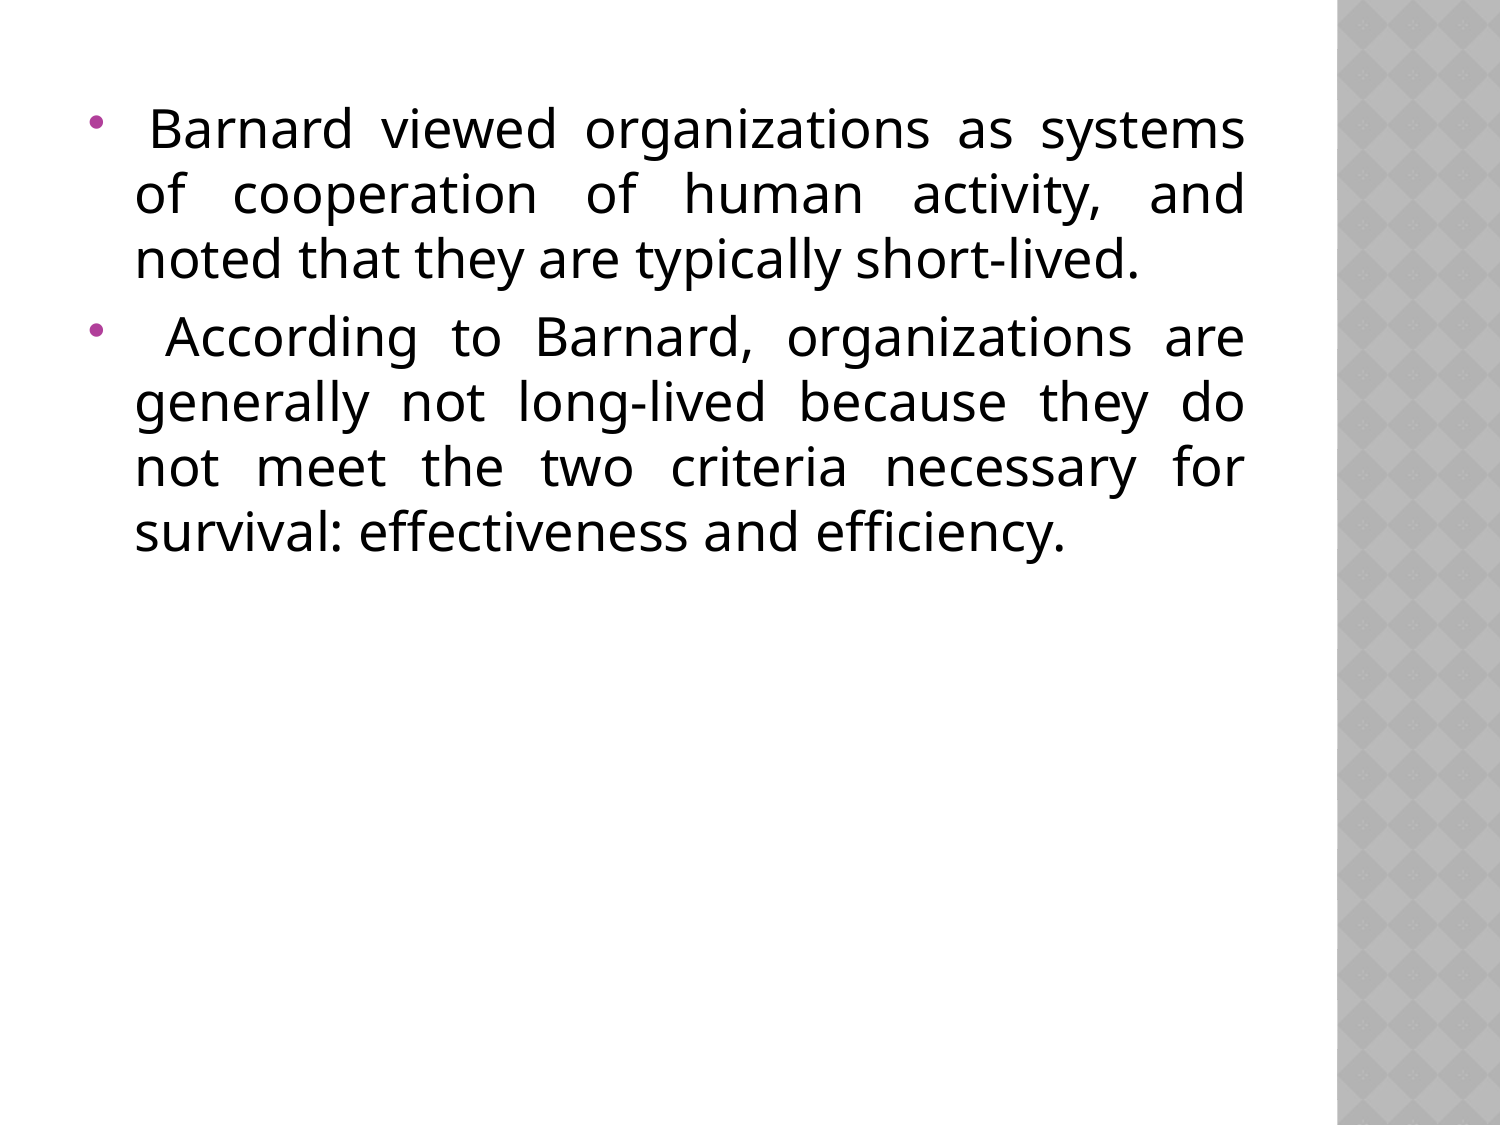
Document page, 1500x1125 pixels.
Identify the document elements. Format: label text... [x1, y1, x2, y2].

list Barnard viewed organizations as systems of cooperation of human activity, and noted that they are typically short-lived. According to Barnard, organizations are generally not long-lived because they do not meet the two criteria necessary for survival: effectiveness and efficiency. [75, 87, 1263, 1059]
